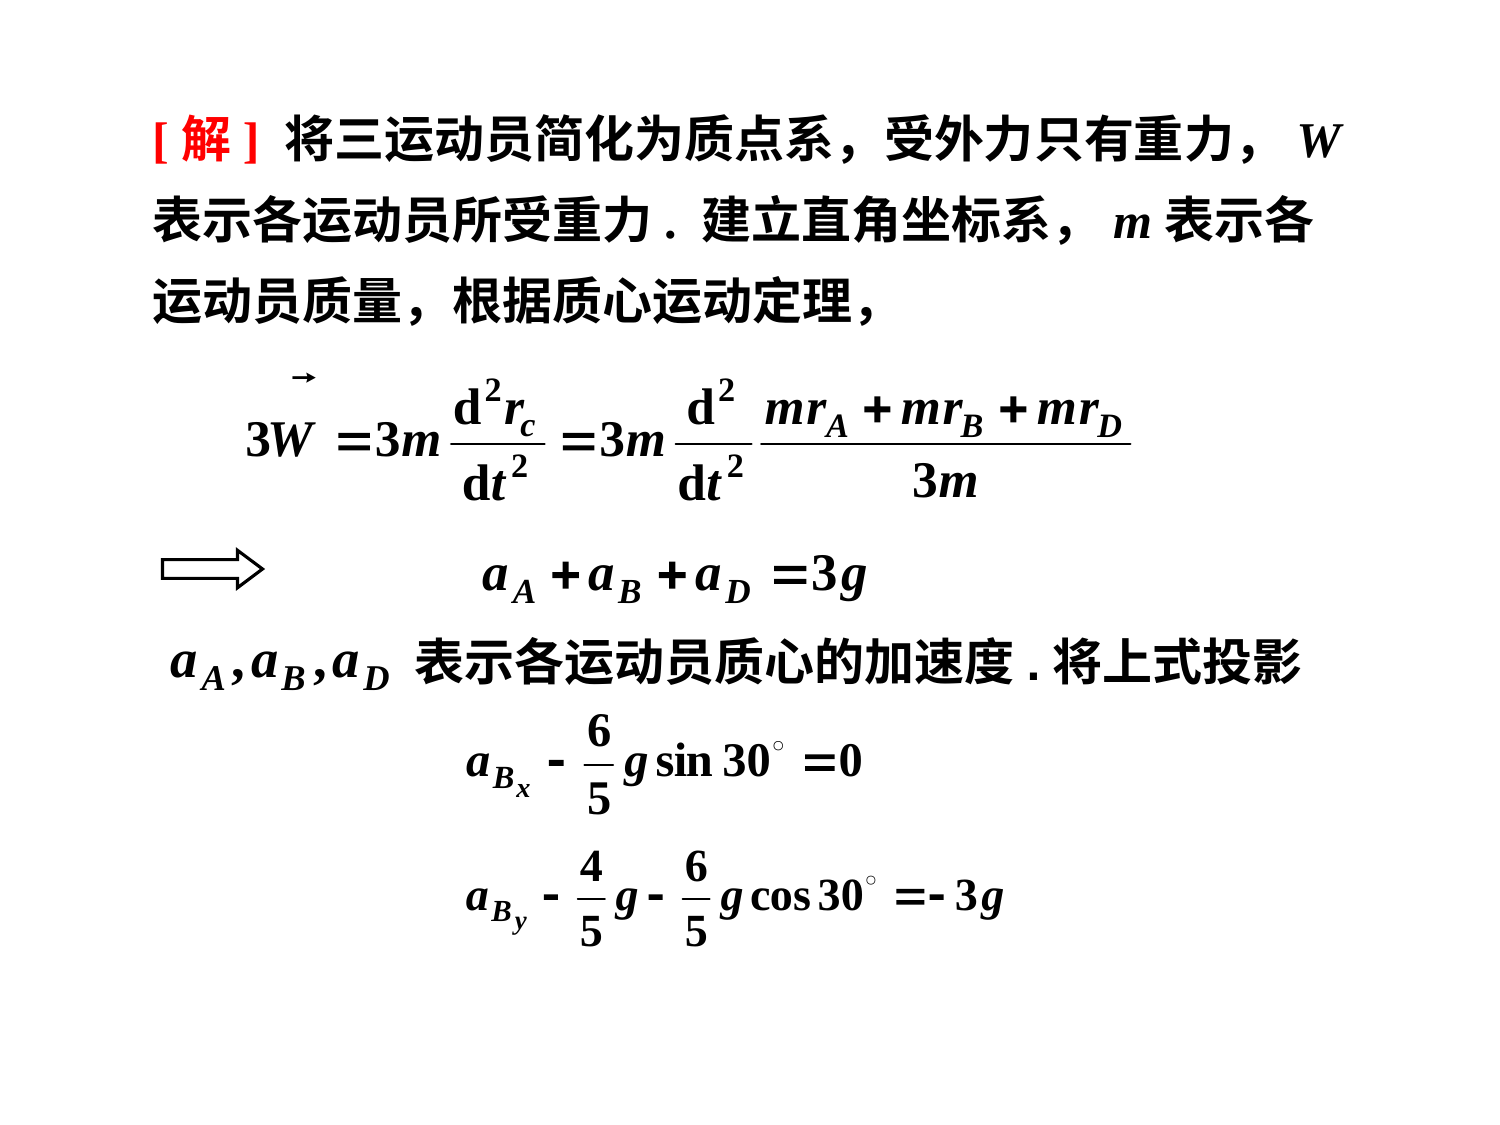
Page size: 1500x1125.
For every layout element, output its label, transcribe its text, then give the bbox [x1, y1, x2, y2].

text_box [474, 537, 881, 613]
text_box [162, 622, 400, 701]
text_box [459, 699, 873, 826]
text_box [237, 362, 1143, 513]
text_box [解] 将三运动员简化为质点系，受外力只有重力，W表示各运动员所受重力. 建立直角坐标系，m表示各运动员质量，根据质心运动定理， [137, 79, 1369, 338]
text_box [459, 837, 1013, 957]
text_box 表示各运动员质心的加速度.将上式投影 [400, 622, 1413, 698]
text_box [162, 550, 263, 588]
